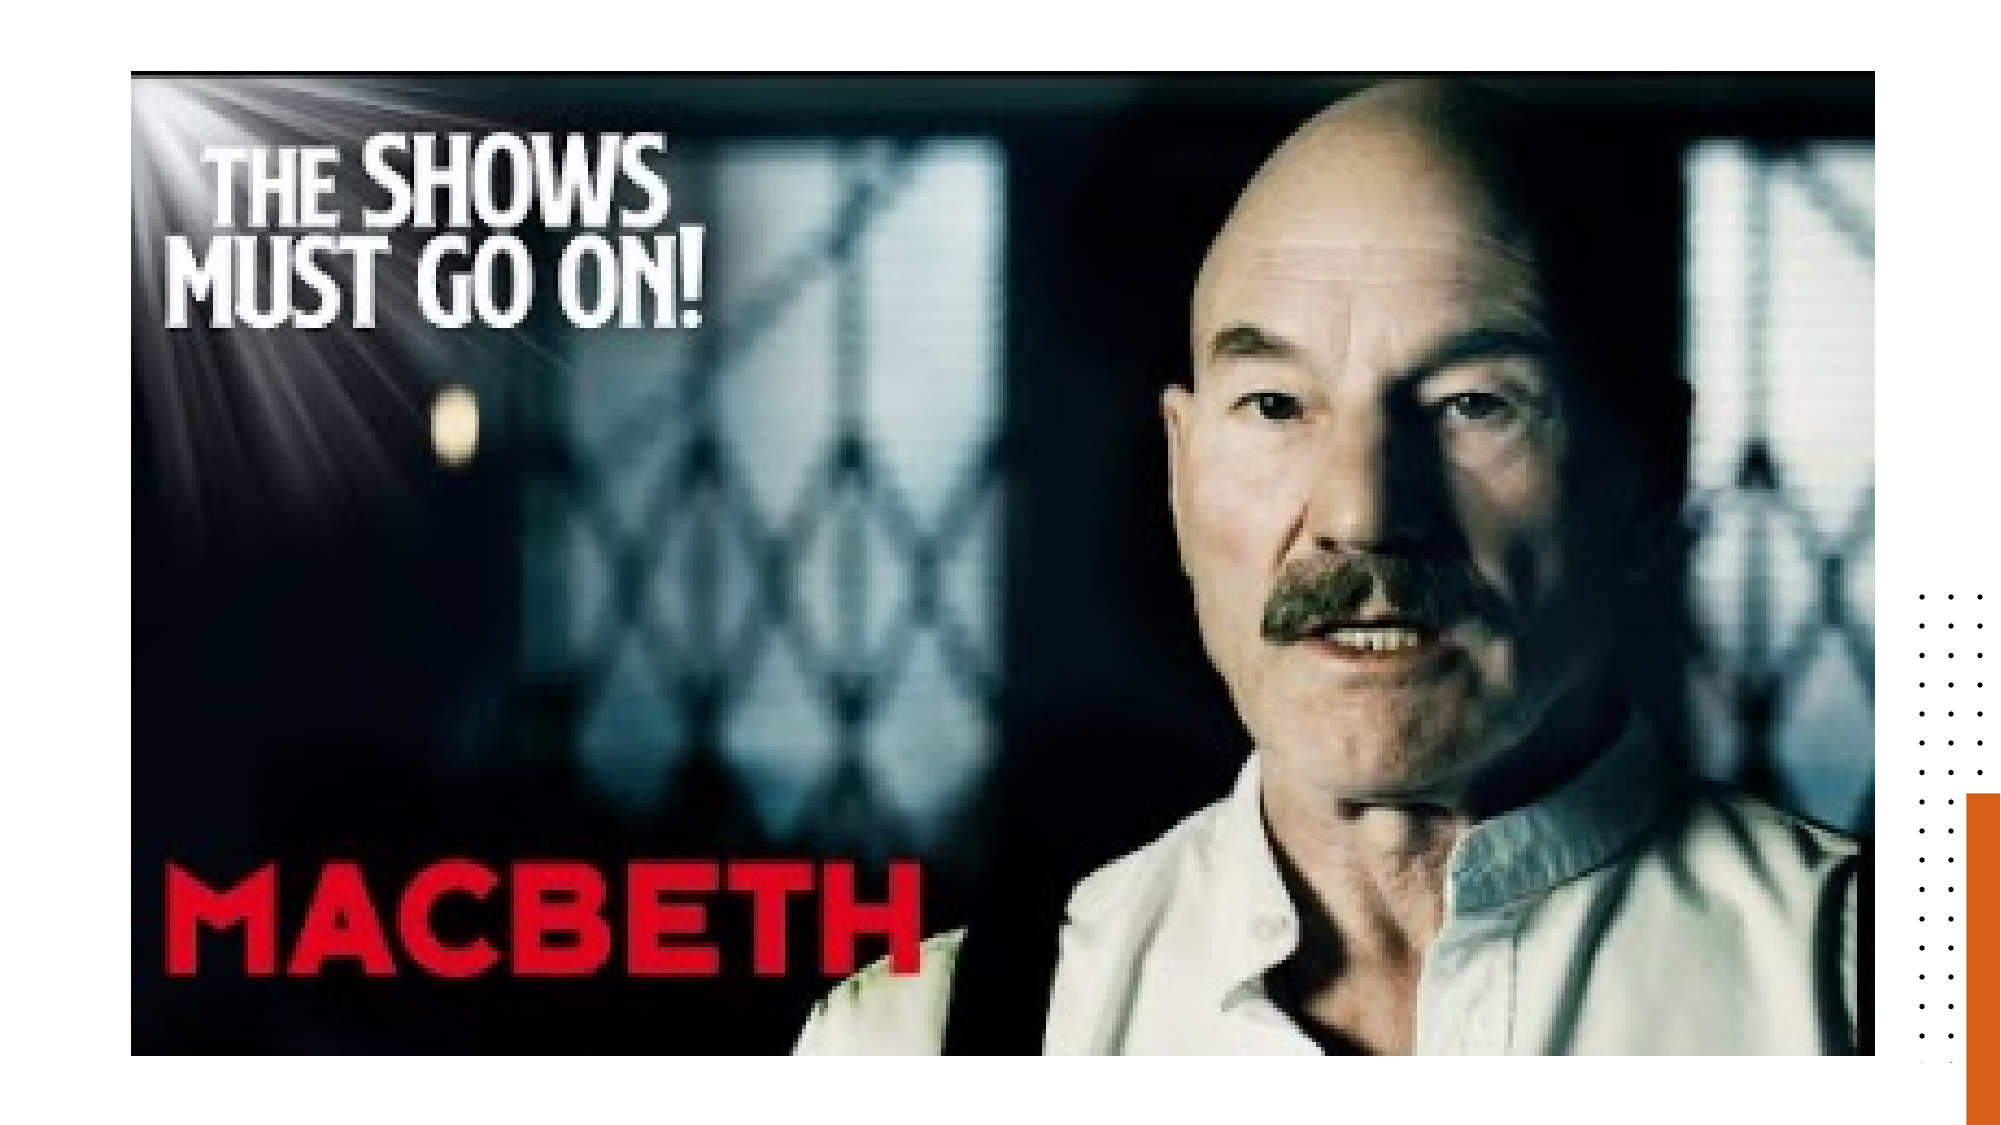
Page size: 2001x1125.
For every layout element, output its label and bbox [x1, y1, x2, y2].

picture [1907, 582, 1994, 1064]
text_box [130, 70, 1876, 1057]
